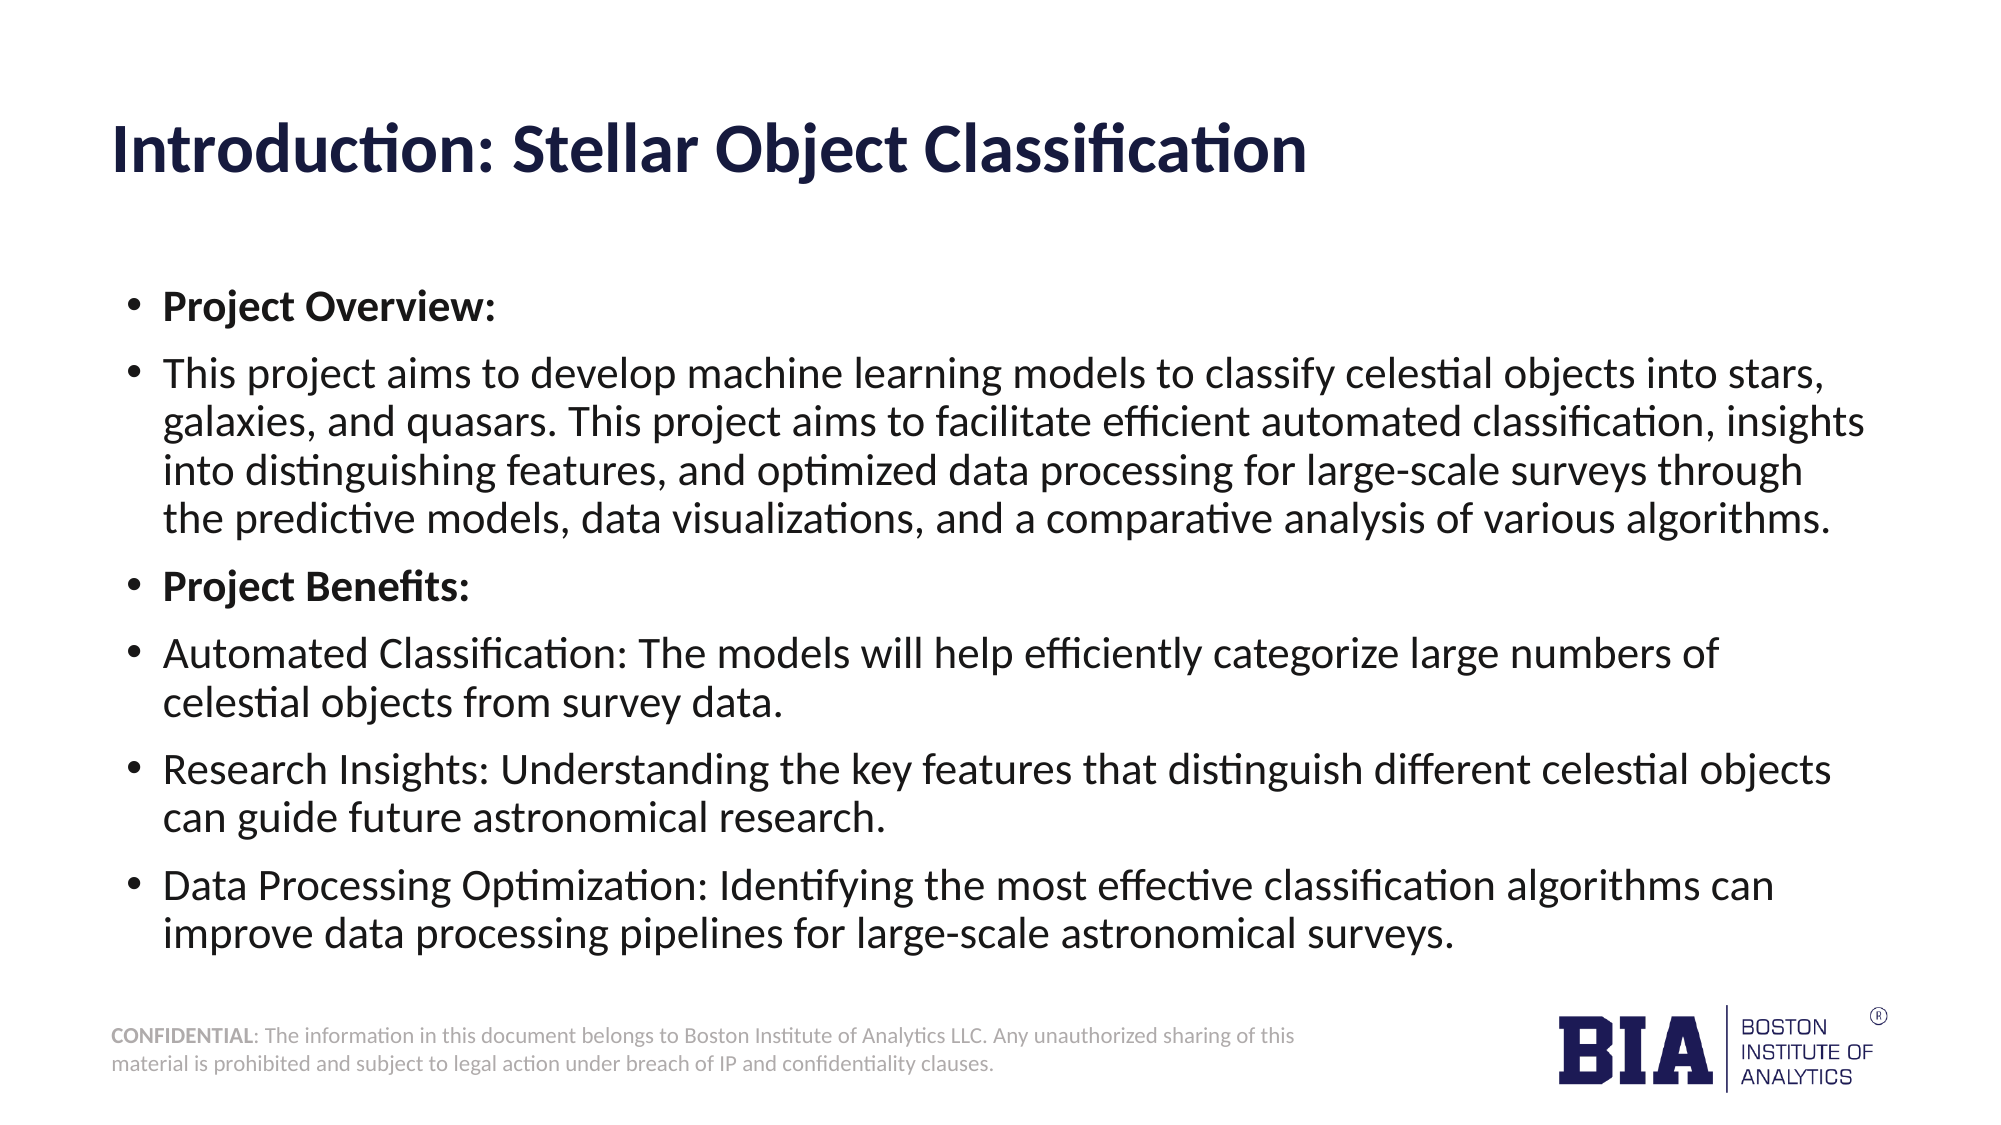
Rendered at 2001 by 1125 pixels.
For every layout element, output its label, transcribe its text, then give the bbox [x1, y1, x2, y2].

list Project Overview: This project aims to develop machine learning models to classify celestial objects into stars, galaxies, and quasars. This project aims to facilitate efficient automated classification, insights into distinguishing features, and optimized data processing for large-scale surveys through the predictive models, data visualizations, and a comparative analysis of various algorithms. Project Benefits: Automated Classification: The models will help efficiently categorize large numbers of celestial objects from survey data. Research Insights: Understanding the key features that distinguish different celestial objects can guide future astronomical research. Data Processing Optimization: Identifying the most effective classification algorithms can improve data processing pipelines for large-scale astronomical surveys. [111, 274, 1889, 997]
title Introduction: Stellar Object Classification [111, 99, 1889, 200]
picture [1557, 1003, 1889, 1094]
